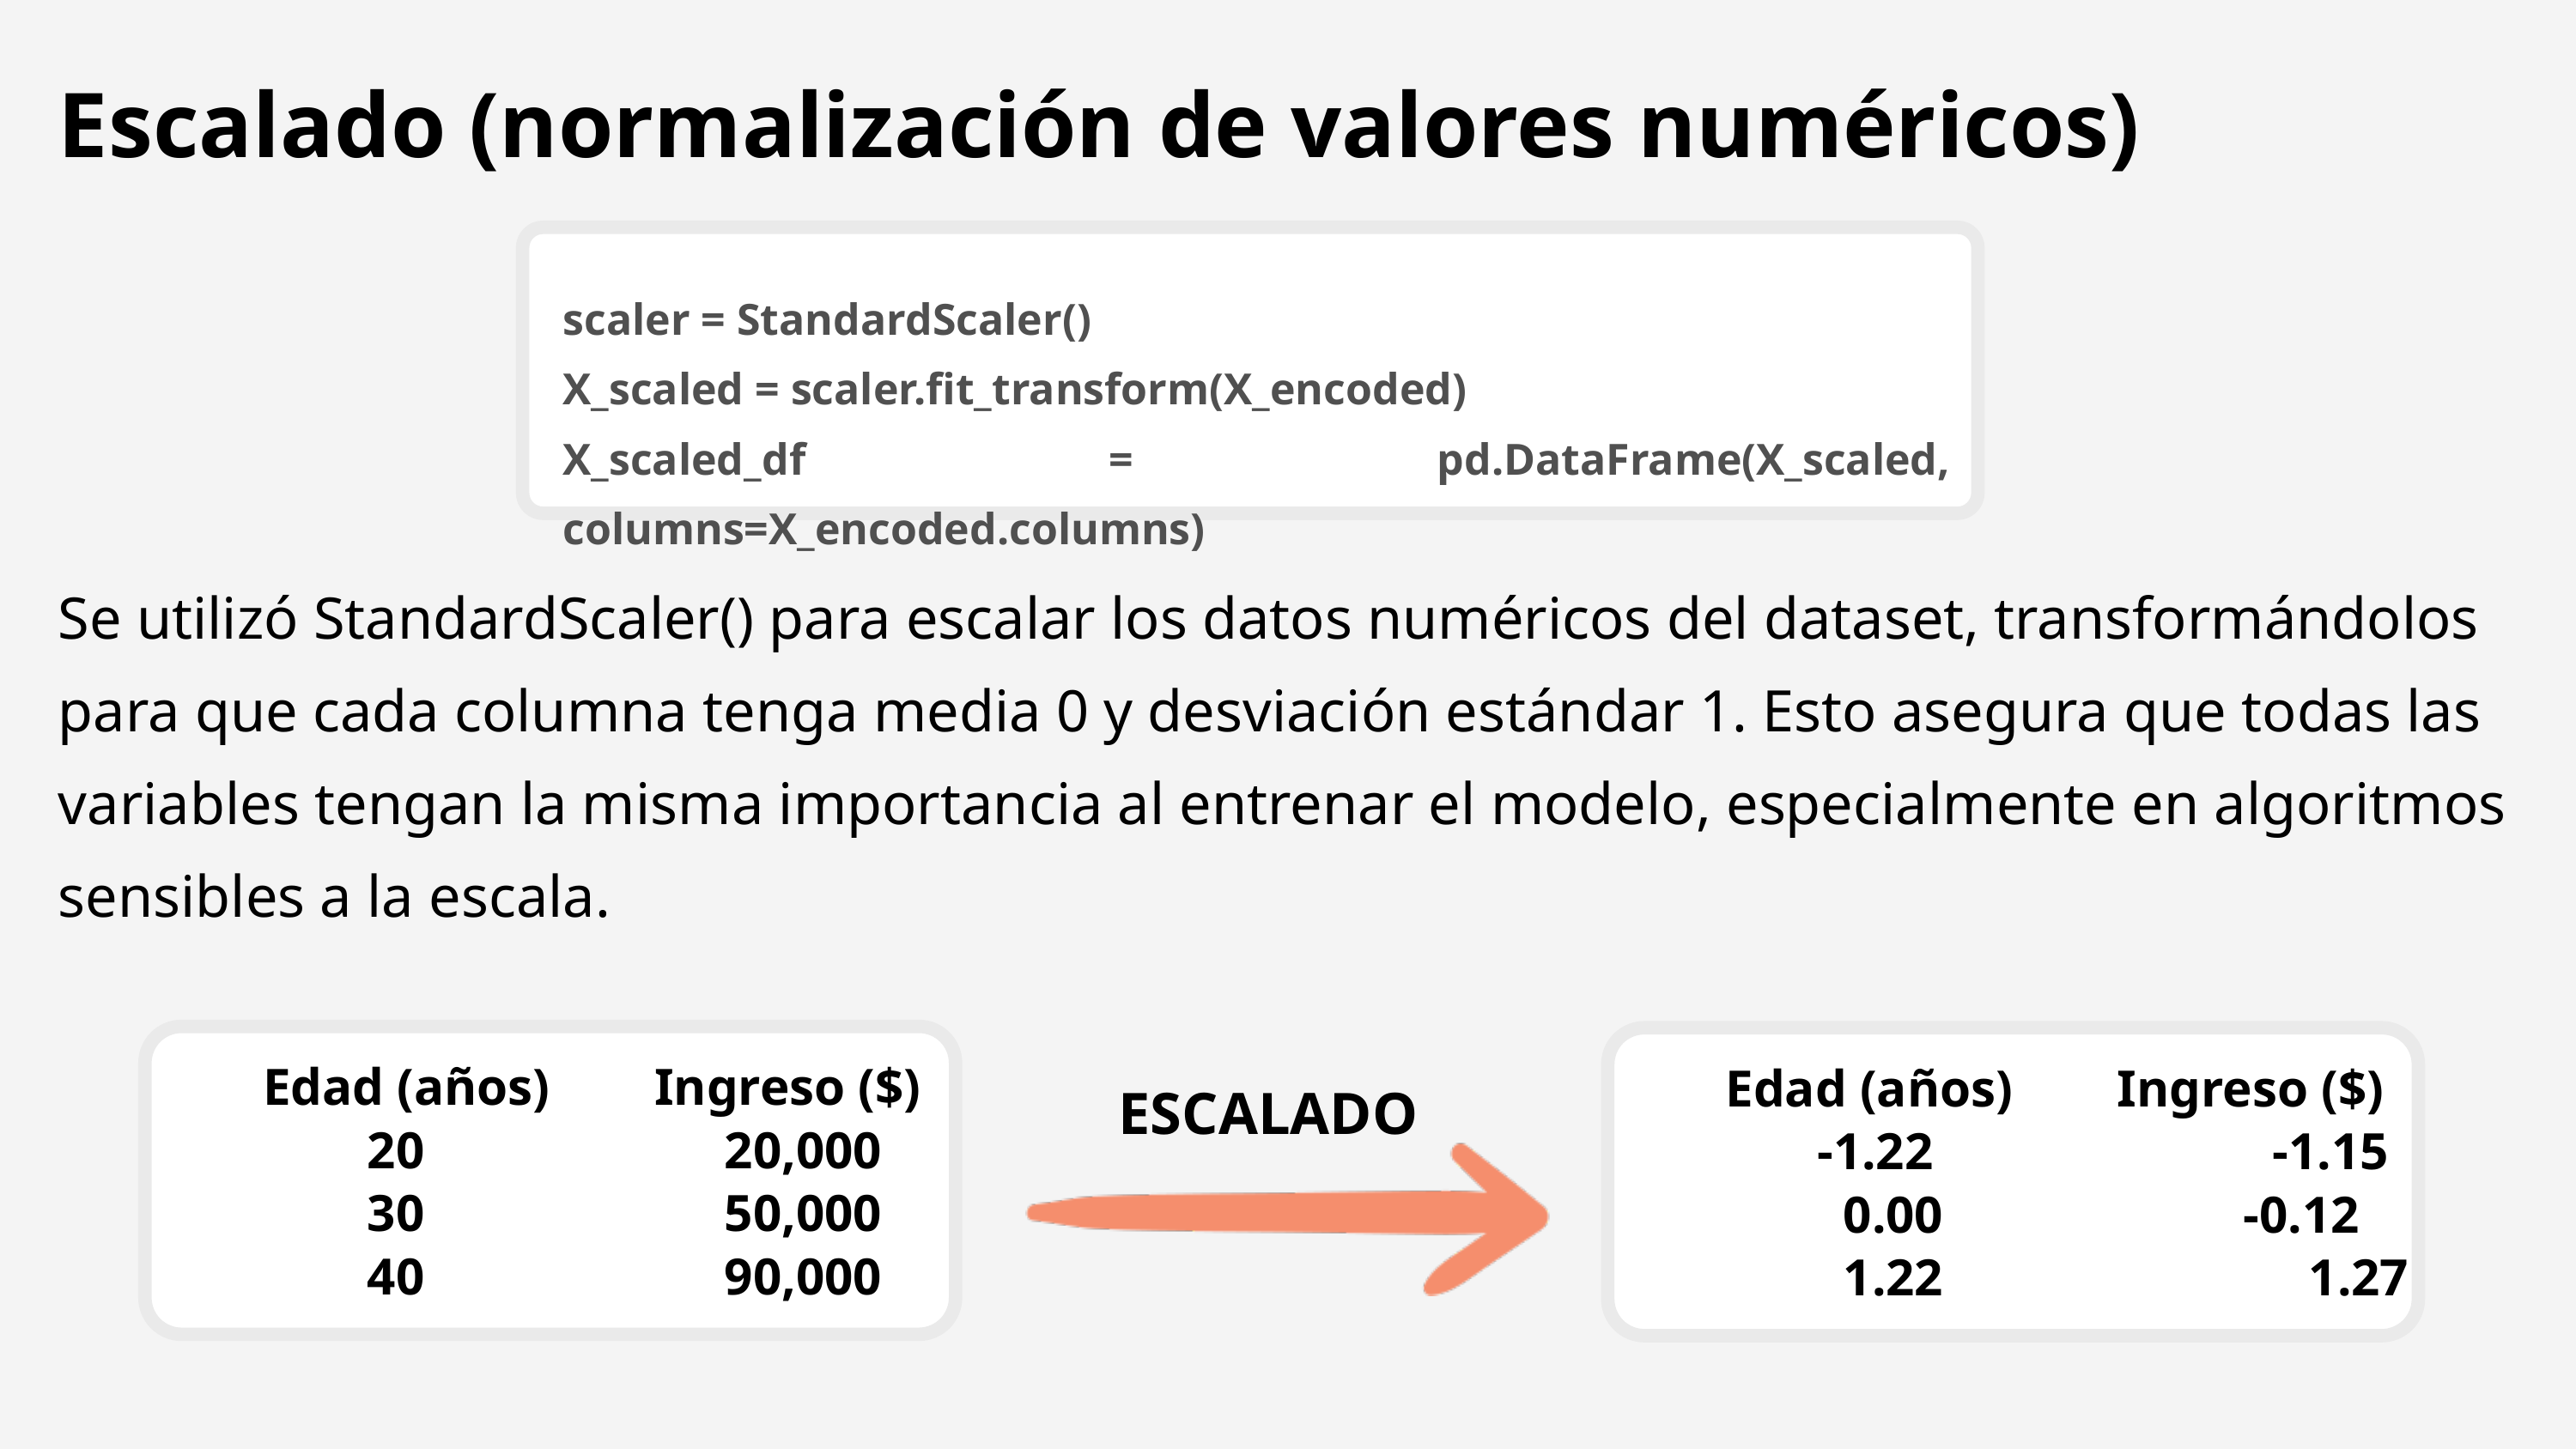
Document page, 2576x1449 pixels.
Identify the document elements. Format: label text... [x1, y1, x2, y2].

text_box Se utilizó StandardScaler() para escalar los datos numéricos del dataset, transformándolos para que cada columna tenga media 0 y desviación estándar 1. Esto asegura que todas las variables tengan la misma importancia al entrenar el modelo, especialmente en algoritmos sensibles a la escala. [58, 557, 2518, 929]
text_box ESCALADO [1118, 1052, 1458, 1146]
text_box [144, 1026, 969, 1367]
text_box [1024, 1138, 1552, 1296]
text_box Escalado (normalización de valores numéricos) [58, 30, 2443, 175]
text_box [1607, 1028, 2432, 1368]
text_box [522, 227, 1978, 514]
